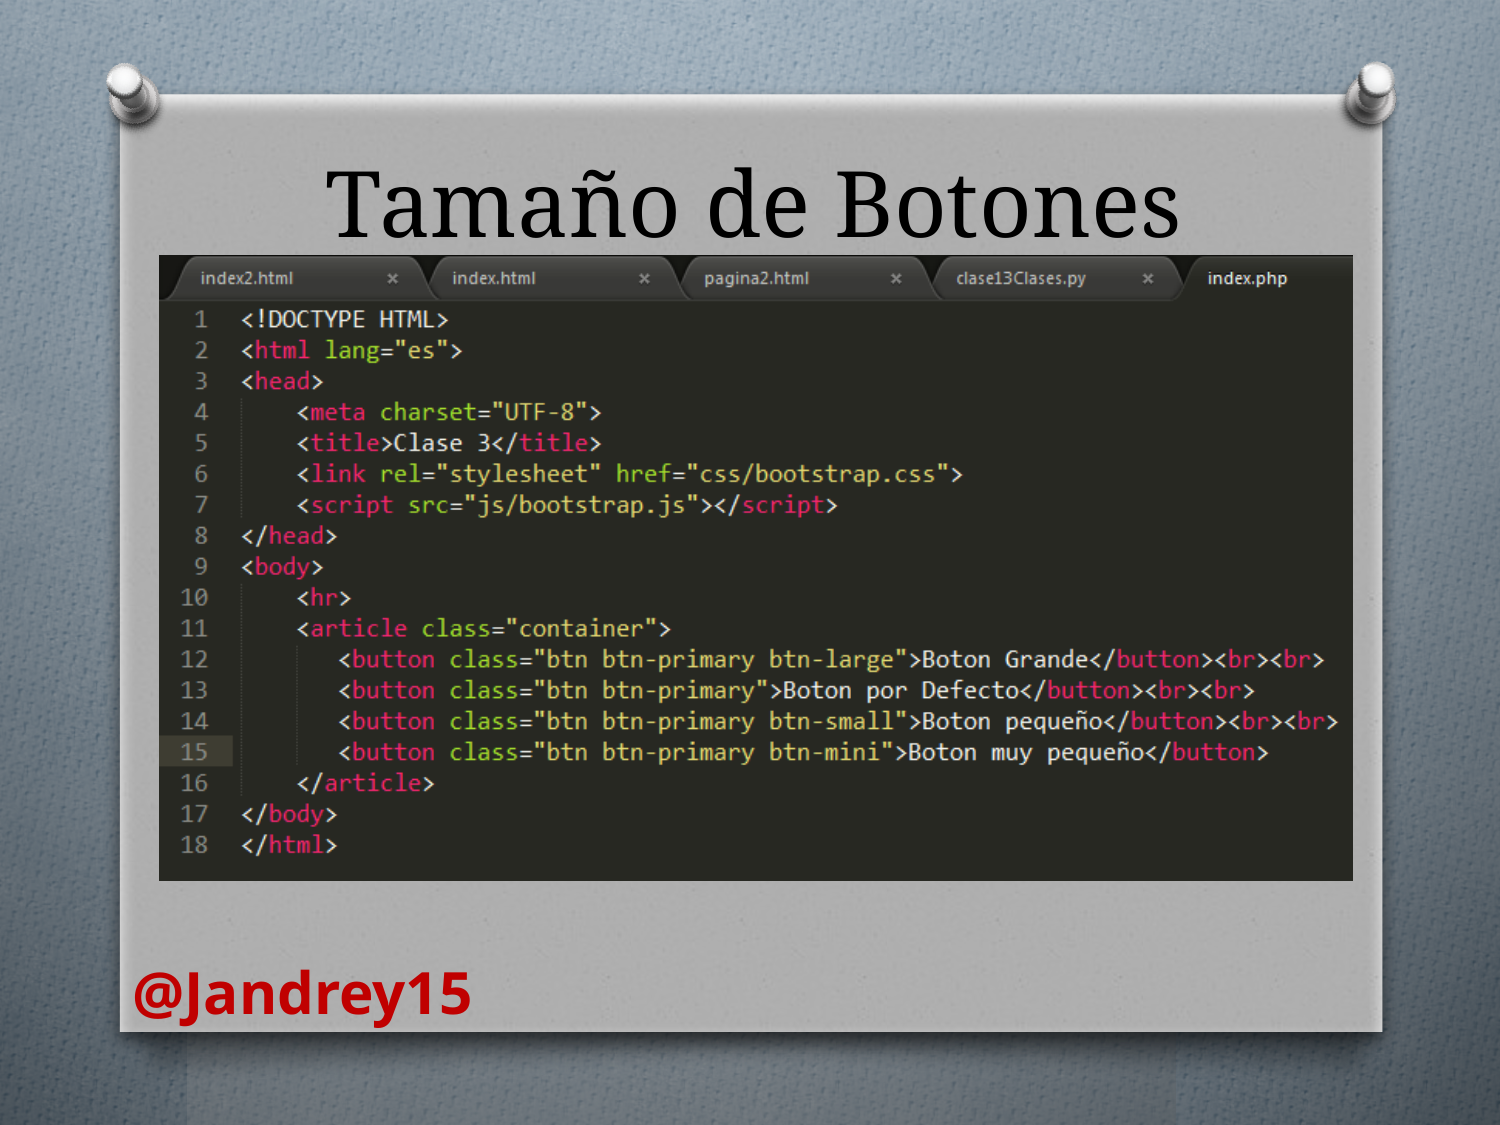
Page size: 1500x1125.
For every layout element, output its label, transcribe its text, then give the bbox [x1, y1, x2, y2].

title Tamaño de Botones [183, 101, 1326, 255]
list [159, 255, 1353, 881]
picture [75, 29, 198, 153]
picture [1317, 35, 1439, 156]
text_box @Jandrey15 [117, 949, 488, 1034]
